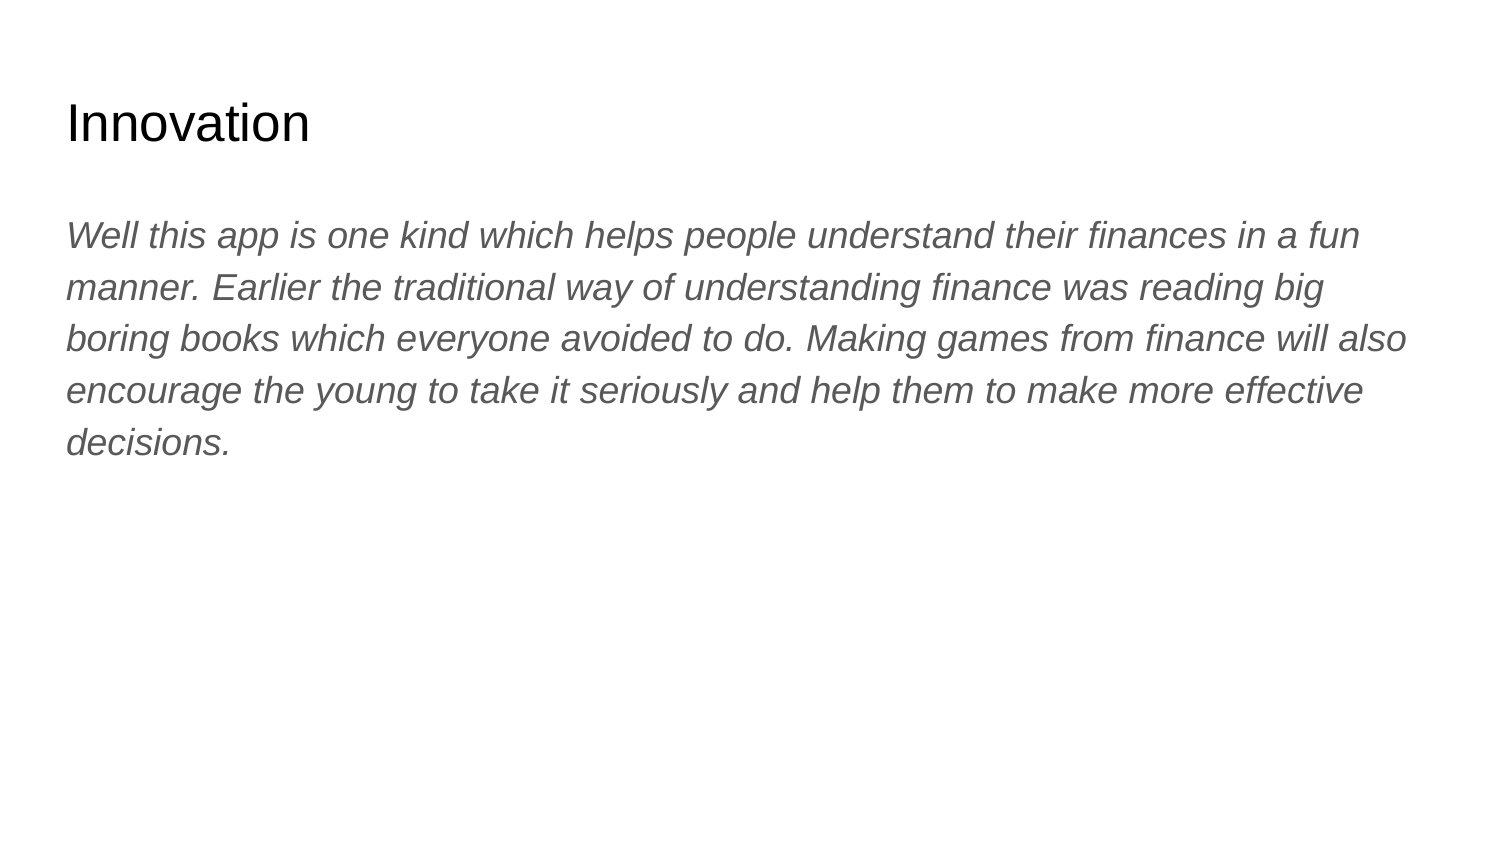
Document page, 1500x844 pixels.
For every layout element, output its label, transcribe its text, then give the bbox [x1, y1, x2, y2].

list Well this app is one kind which helps people understand their finances in a fun manner. Earlier the traditional way of understanding finance was reading big boring books which everyone avoided to do. Making games from finance will also encourage the young to take it seriously and help them to make more effective decisions. [51, 189, 1449, 750]
title Innovation [51, 72, 1449, 167]
